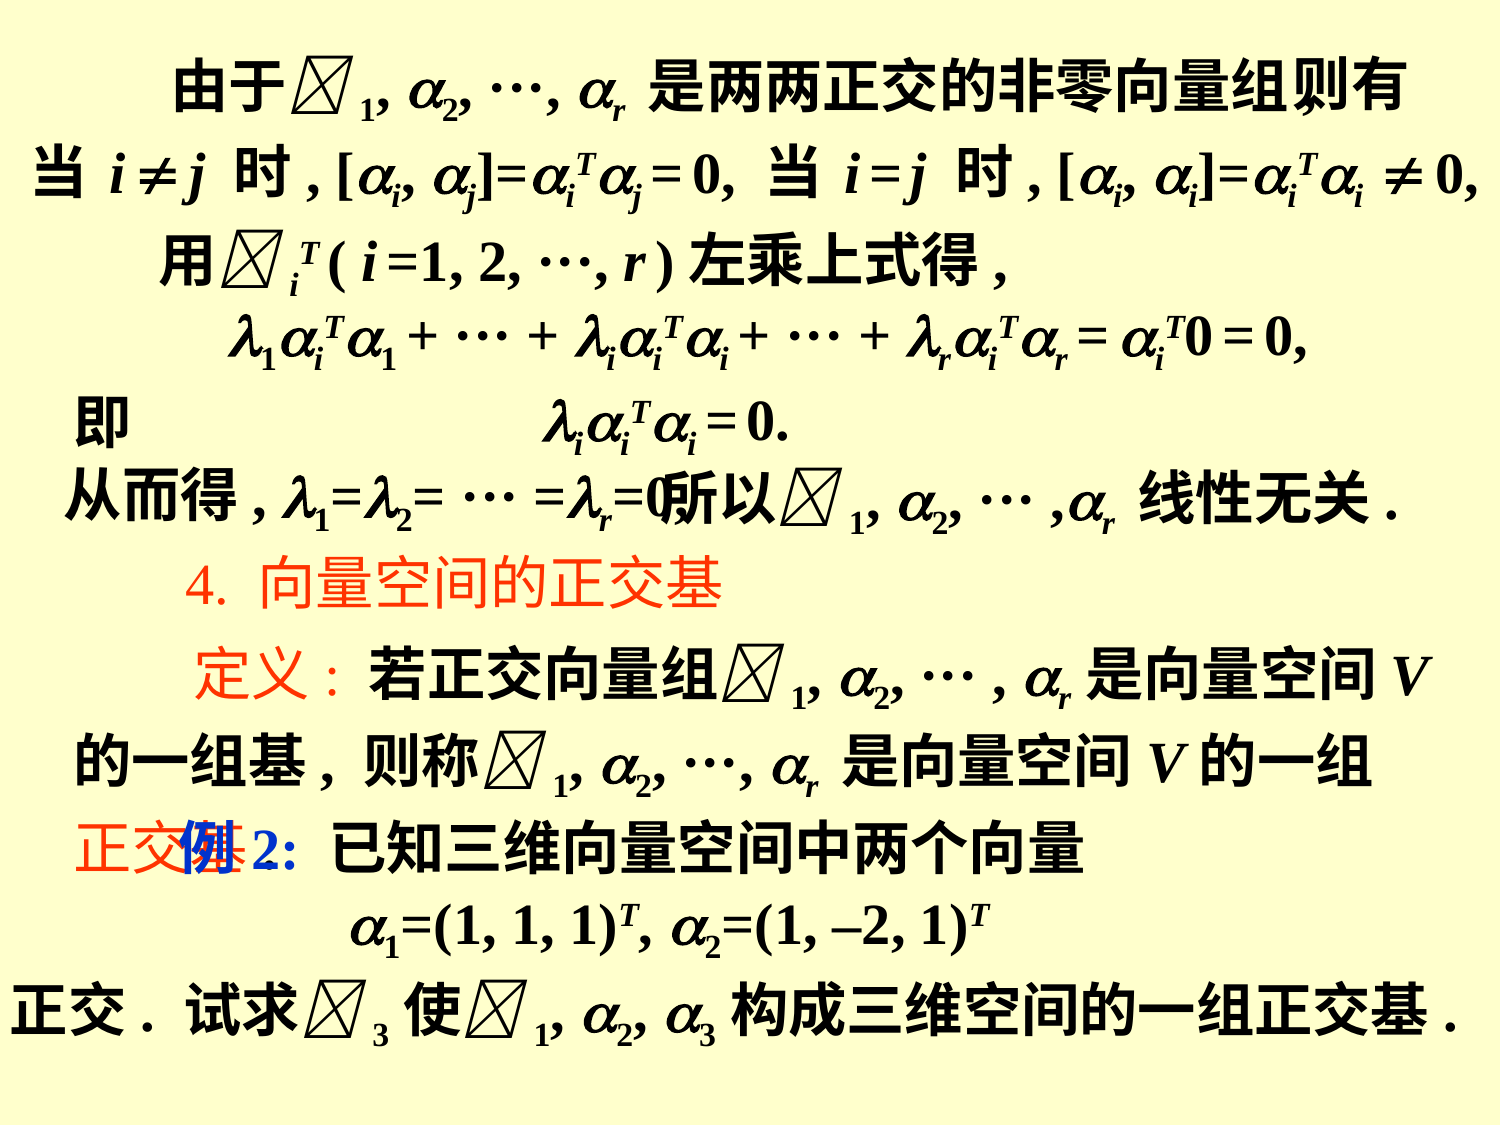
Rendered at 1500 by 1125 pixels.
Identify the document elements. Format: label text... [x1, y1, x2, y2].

text_box 从而得, 1=2= ··· =r=0, [49, 451, 645, 546]
text_box 所以1, 2, ··· ,r 线性无关. [645, 449, 1414, 549]
text_box 用iT ( i =1, 2, ···, r )左乘上式得, [144, 216, 1024, 311]
text_box 当 i  j 时, [i, j]=iTj = 0, 当 i = j 时, [i, i]=iTi  0, [15, 127, 1494, 222]
text_box 4. 向量空间的正交基 [170, 538, 739, 621]
text_box 即 [59, 377, 148, 451]
text_box iiTi = 0. [527, 375, 806, 451]
text_box 正交. 试求3使1, 2, 3构成三维空间的一组正交基. [0, 965, 1473, 1061]
text_box 由于1, 2, ···, r 是两两正交的非零向量组, [155, 41, 1332, 127]
text_box 定义: 若正交向量组1, 2, ··· , r是向量空间V的一组基, 则称1, 2, ···, r 是向量空间V的一组正交基. [58, 621, 1447, 889]
text_box 则有 [1278, 39, 1425, 125]
text_box 例2: 已知三维向量空间中两个向量 [164, 803, 1101, 889]
text_box 1=(1, 1, 1)T, 2=(1, –2, 1)T [331, 878, 1005, 973]
text_box 1iT1 + ··· + iiTi + ··· + riTr = iT0 = 0, [213, 289, 1324, 385]
